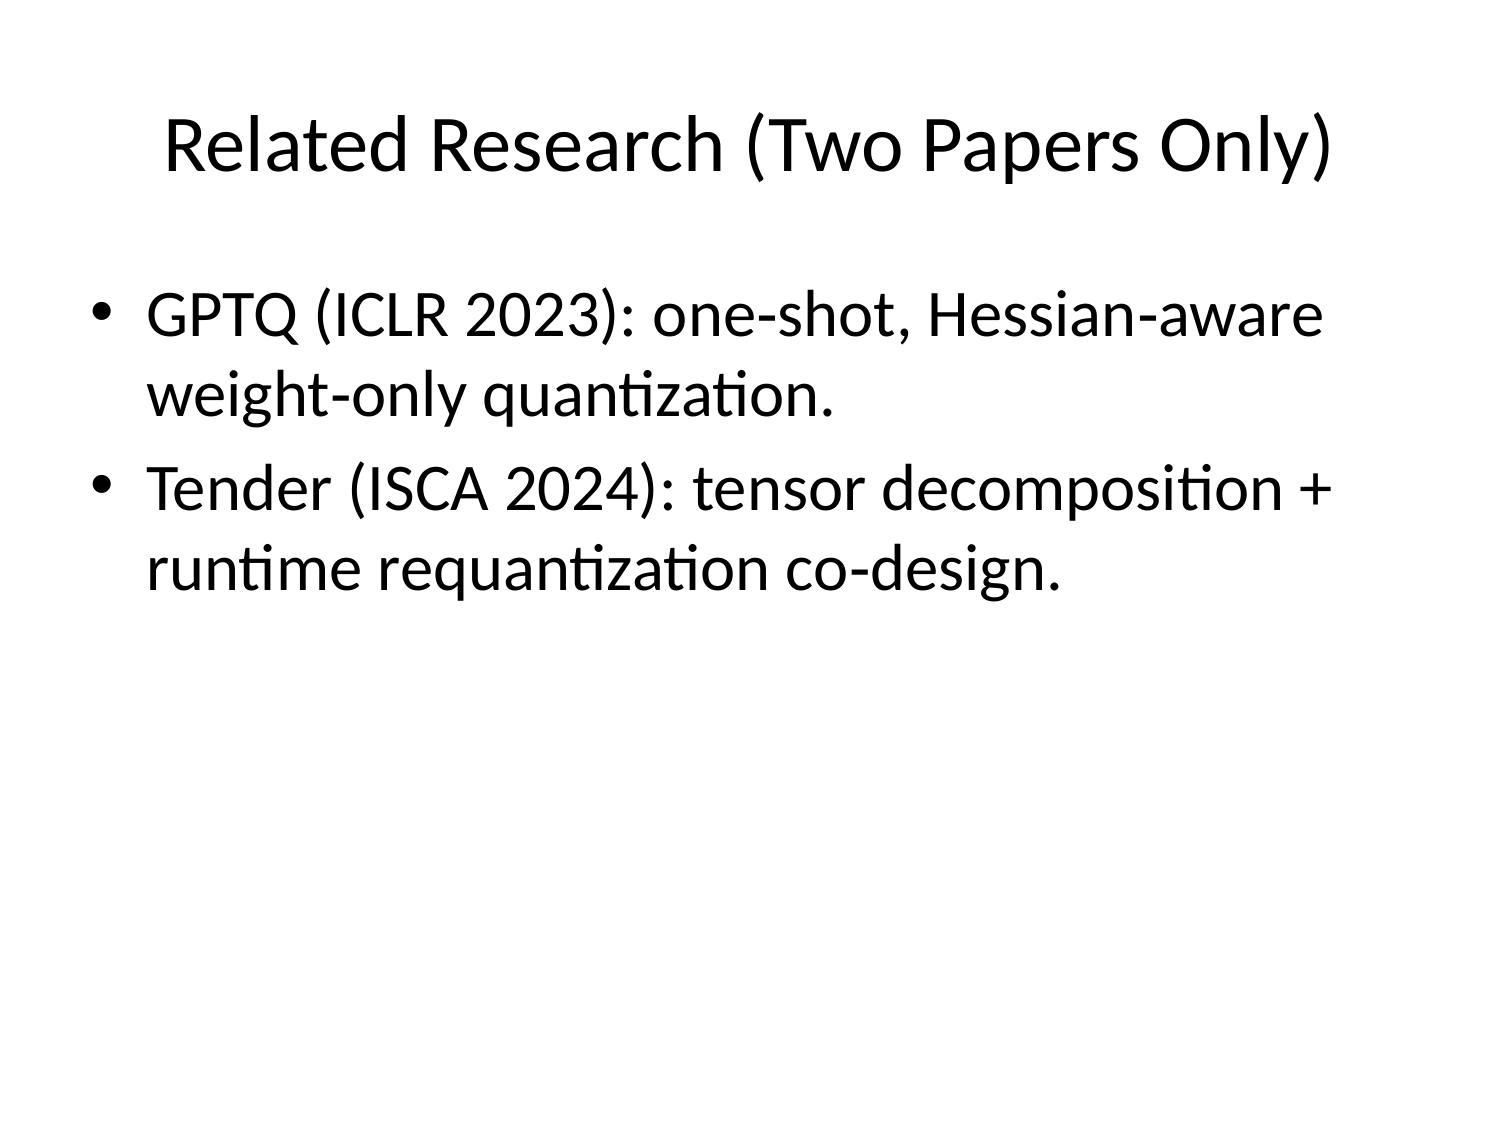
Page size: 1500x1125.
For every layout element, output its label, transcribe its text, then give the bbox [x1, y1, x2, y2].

list GPTQ (ICLR 2023): one‑shot, Hessian‑aware weight‑only quantization. Tender (ISCA 2024): tensor decomposition + runtime requantization co‑design. [75, 262, 1425, 1005]
title Related Research (Two Papers Only) [75, 45, 1425, 233]
